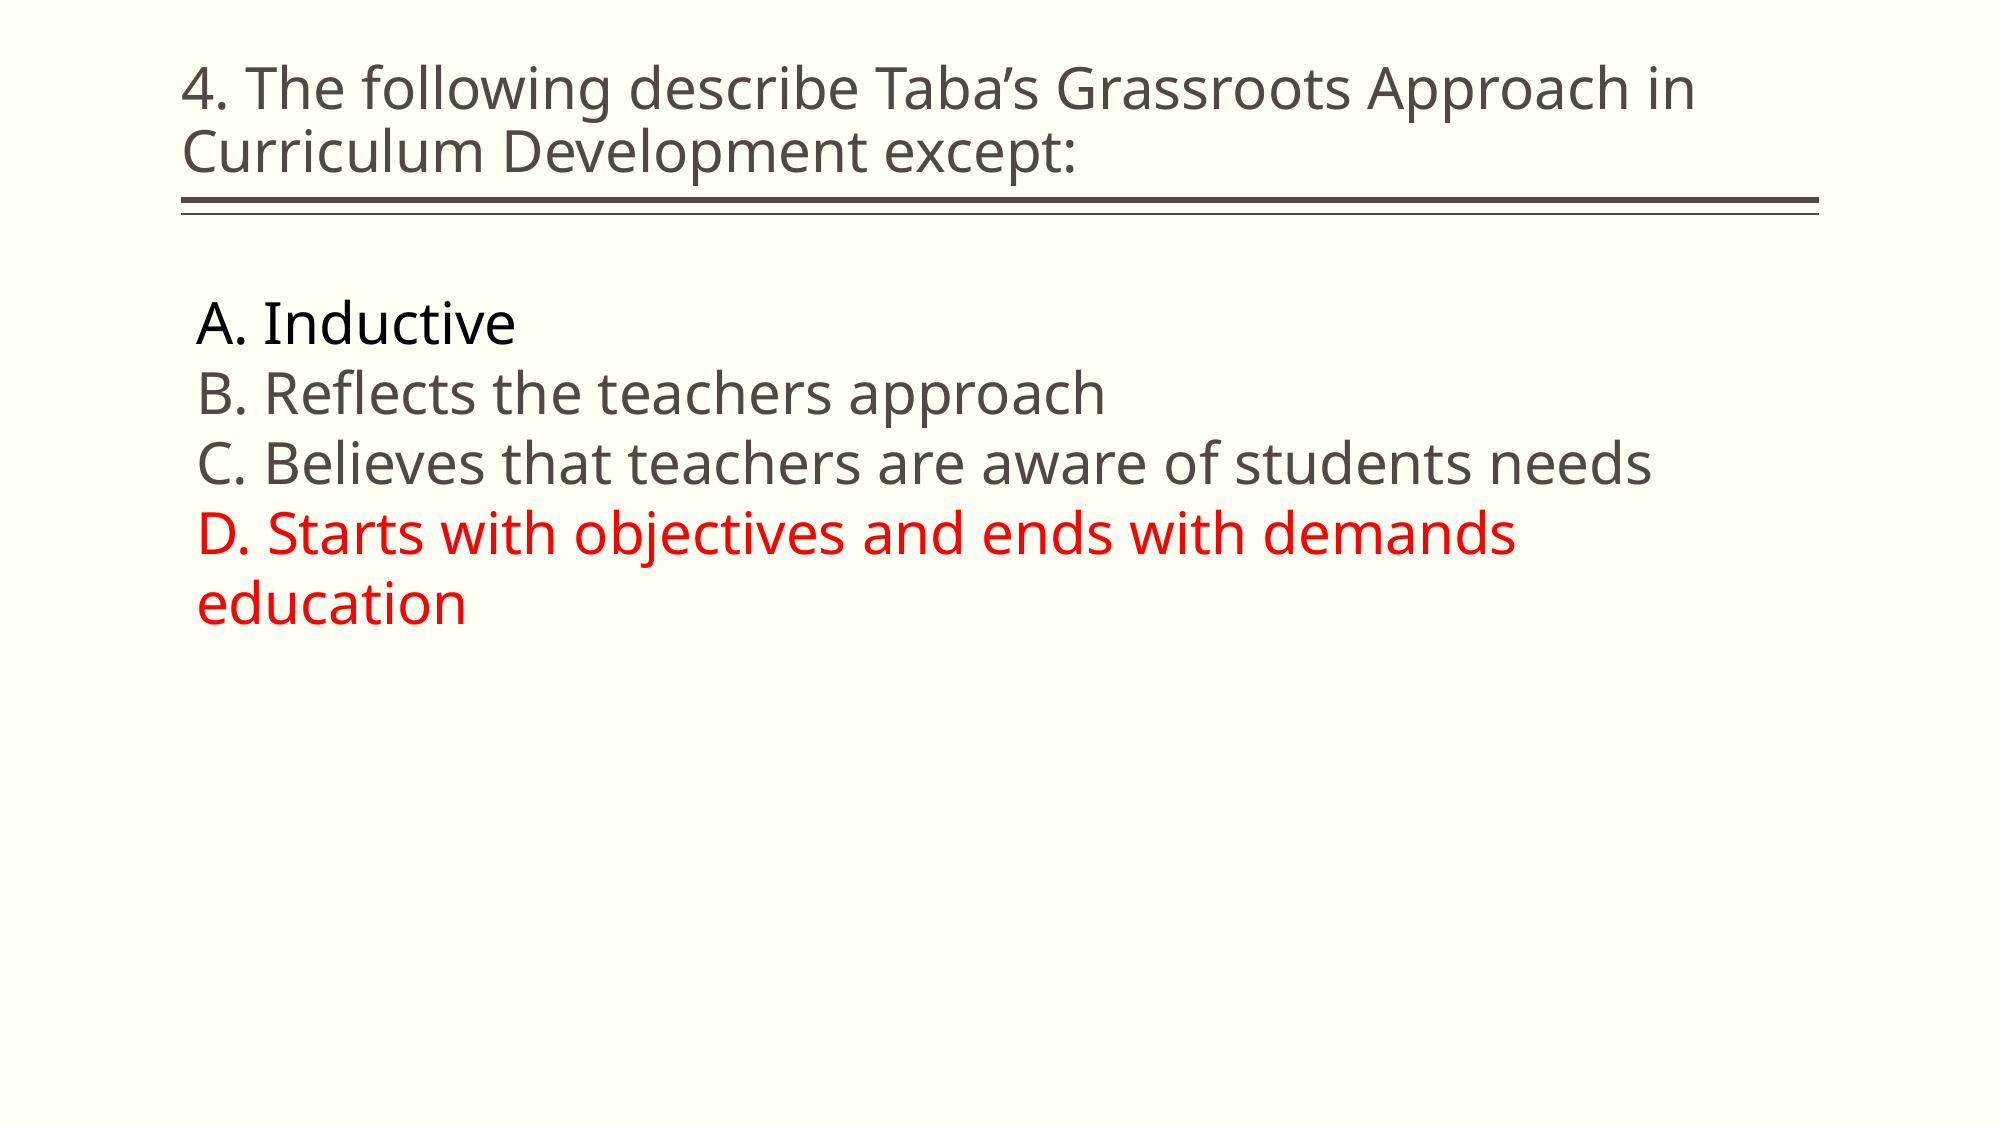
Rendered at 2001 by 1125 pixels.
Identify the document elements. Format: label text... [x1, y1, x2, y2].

text_box A. Inductive B. Reflects the teachers approach C. Believes that teachers are aware of students needs D. Starts with objectives and ends with demands education [181, 208, 1688, 644]
title 4. The following describe Taba’s Grassroots Approach in Curriculum Development except: [181, 12, 1819, 193]
